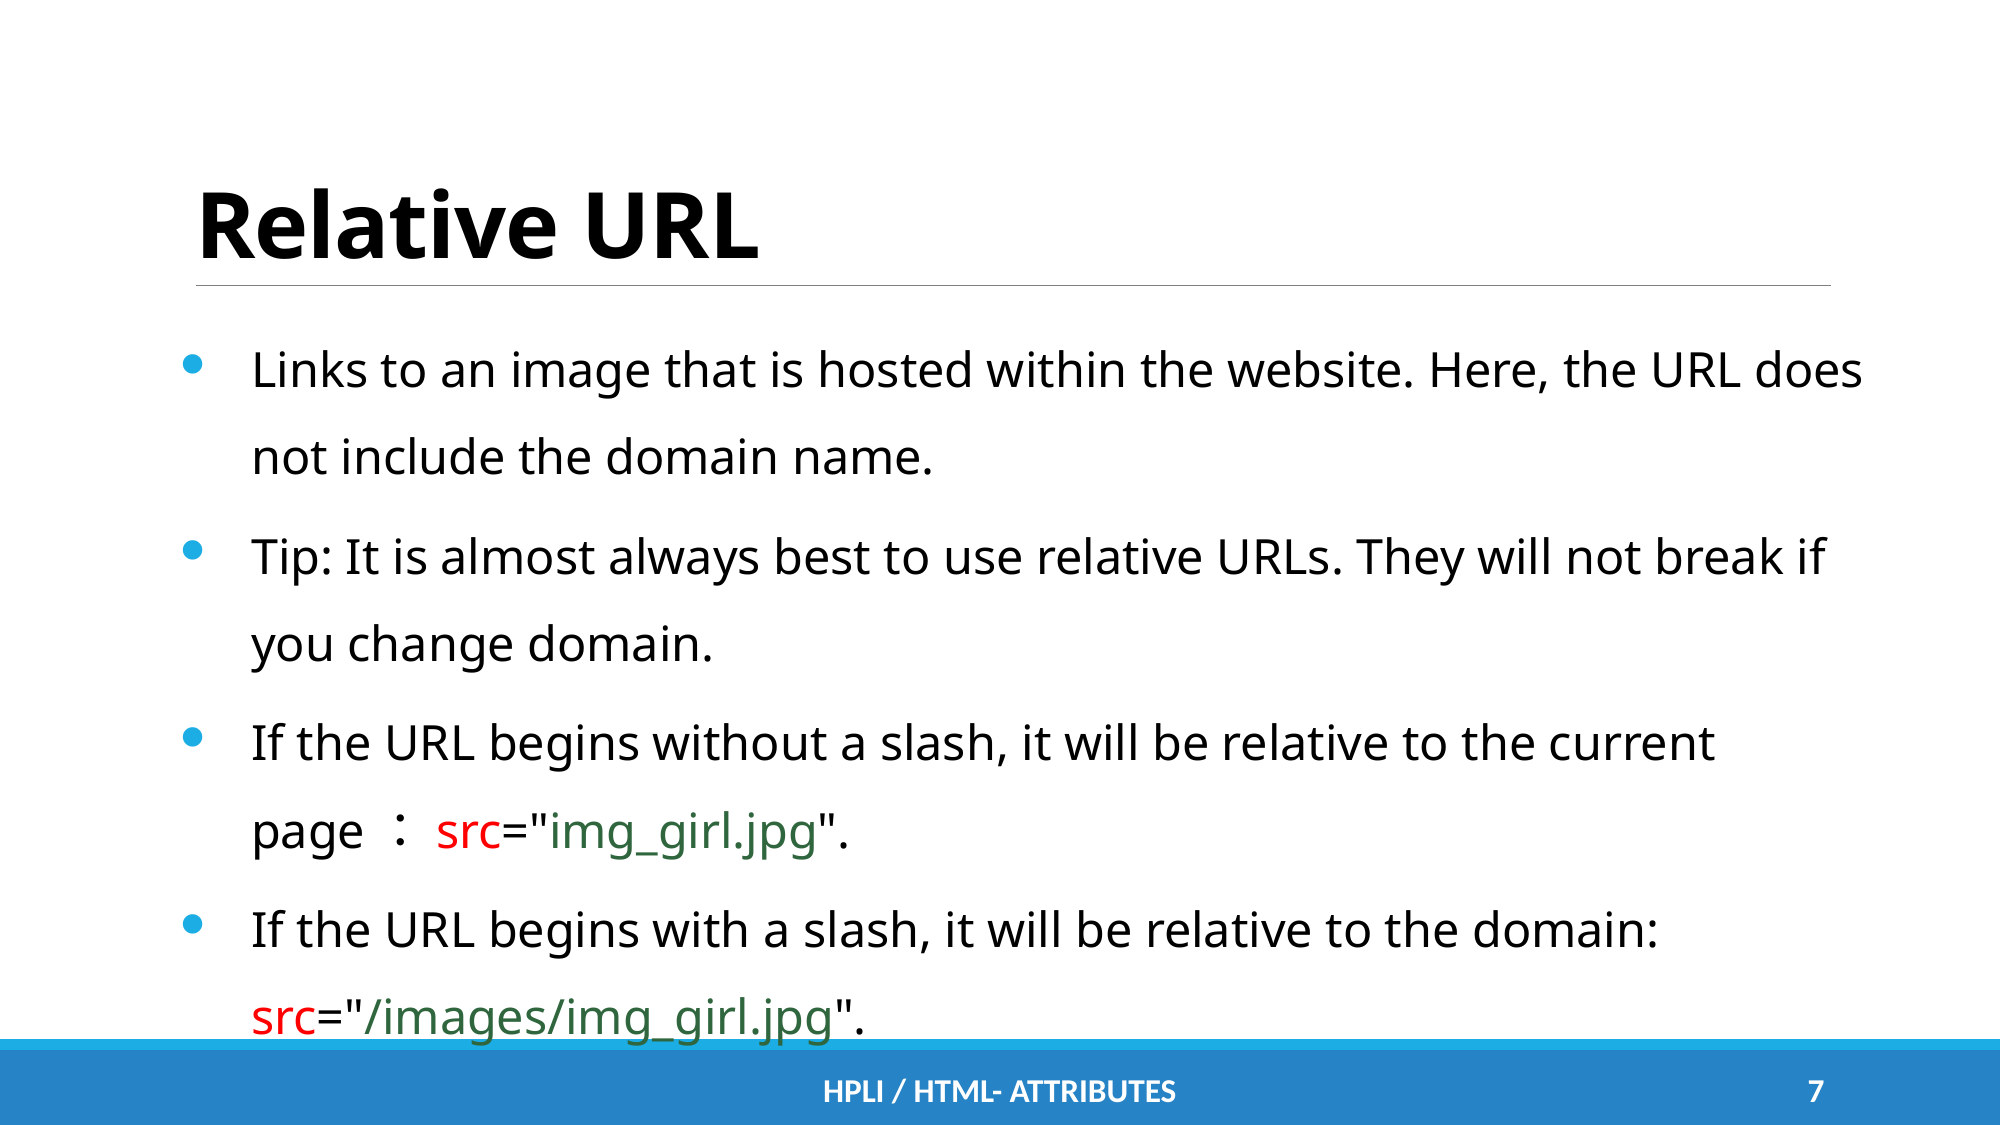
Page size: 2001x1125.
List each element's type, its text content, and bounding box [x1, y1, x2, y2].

list Links to an image that is hosted within the website. Here, the URL does not include the domain name. Tip: It is almost always best to use relative URLs. They will not break if you change domain. If the URL begins without a slash, it will be relative to the current page：src="img_girl.jpg". If the URL begins with a slash, it will be relative to the domain: src="/images/img_girl.jpg". [180, 302, 1902, 1060]
footer HPLI / HTML- Attributes [604, 1059, 1396, 1120]
slide_number 6 [1624, 1059, 1840, 1120]
title Relative URL [180, 47, 1830, 285]
